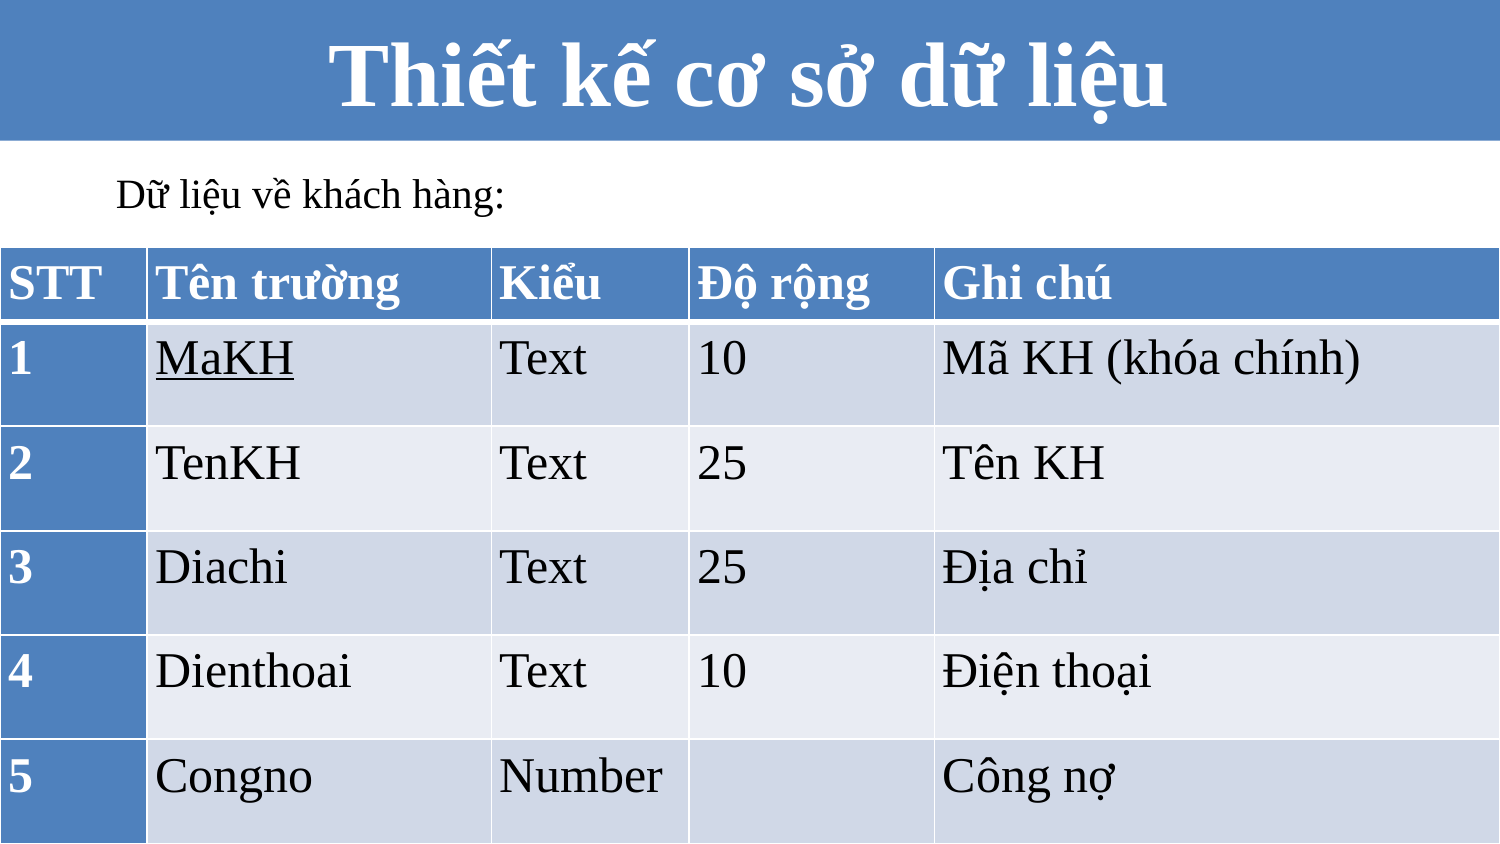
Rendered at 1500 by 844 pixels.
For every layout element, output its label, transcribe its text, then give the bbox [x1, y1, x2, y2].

table_cell Text [492, 325, 688, 425]
table_cell 4 [1, 636, 146, 738]
text_box Dữ liệu về khách hàng: [101, 159, 521, 225]
table_cell 1 [1, 325, 146, 425]
table_cell 3 [1, 532, 146, 634]
table_cell Tên KH [935, 427, 1499, 530]
table_header STT [1, 248, 146, 319]
table_cell Number [492, 740, 688, 843]
table_cell Text [492, 636, 688, 738]
table_cell Mã KH (khóa chính) [935, 325, 1499, 425]
table_cell Text [492, 427, 688, 530]
table_cell Text [492, 532, 688, 634]
table_cell MaKH [148, 325, 491, 425]
table_header Tên trường [148, 248, 491, 319]
table_cell Công nợ [935, 740, 1499, 843]
table_cell [690, 740, 934, 843]
table_cell Điện thoại [935, 636, 1499, 738]
table_cell 2 [1, 427, 146, 530]
title Thiết kế cơ sở dữ liệu [0, 0, 1500, 141]
table_cell Congno [148, 740, 491, 843]
table_cell 25 [690, 427, 934, 530]
table_cell Địa chỉ [935, 532, 1499, 634]
table_cell Dienthoai [148, 636, 491, 738]
table_cell 5 [1, 740, 146, 843]
table_header Độ rộng [690, 248, 934, 319]
slide_number 13 [1074, 782, 1425, 827]
table_cell 10 [690, 325, 934, 425]
table_header Ghi chú [935, 248, 1499, 319]
table_cell Diachi [148, 532, 491, 634]
table_cell TenKH [148, 427, 491, 530]
table_header Kiểu [492, 248, 688, 319]
table_cell 10 [690, 636, 934, 738]
table_cell 25 [690, 532, 934, 634]
